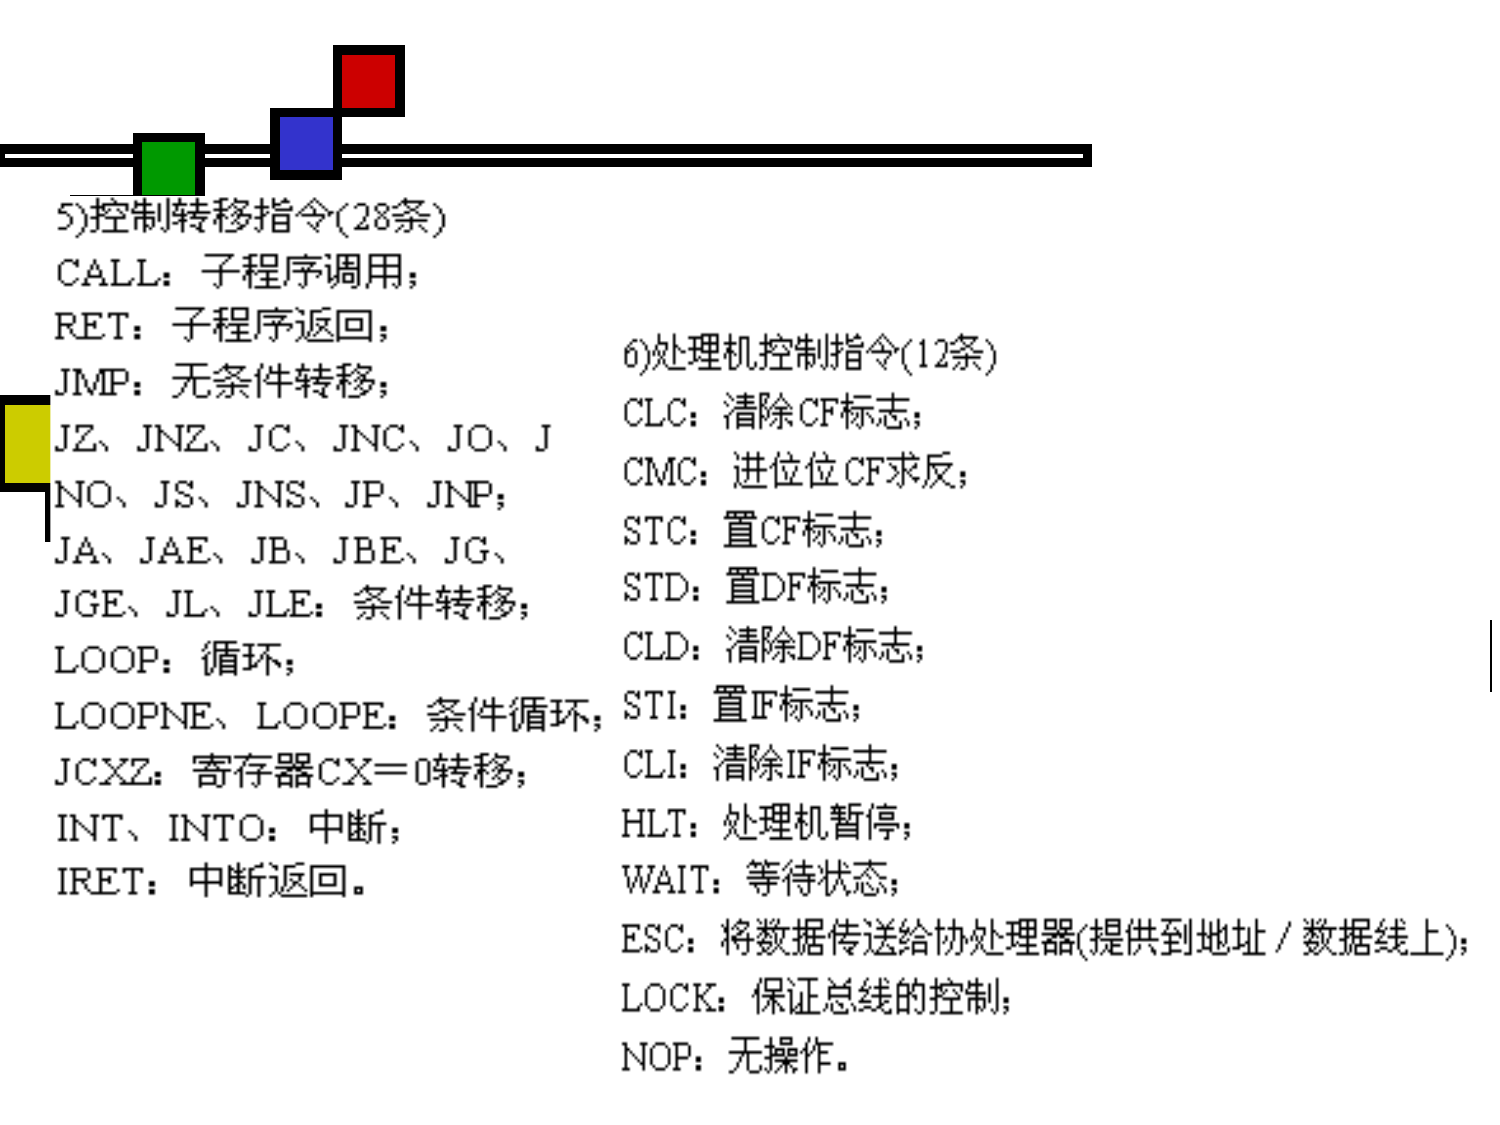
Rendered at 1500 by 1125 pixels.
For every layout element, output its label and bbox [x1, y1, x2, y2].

picture [608, 325, 1491, 1095]
picture [50, 196, 606, 906]
